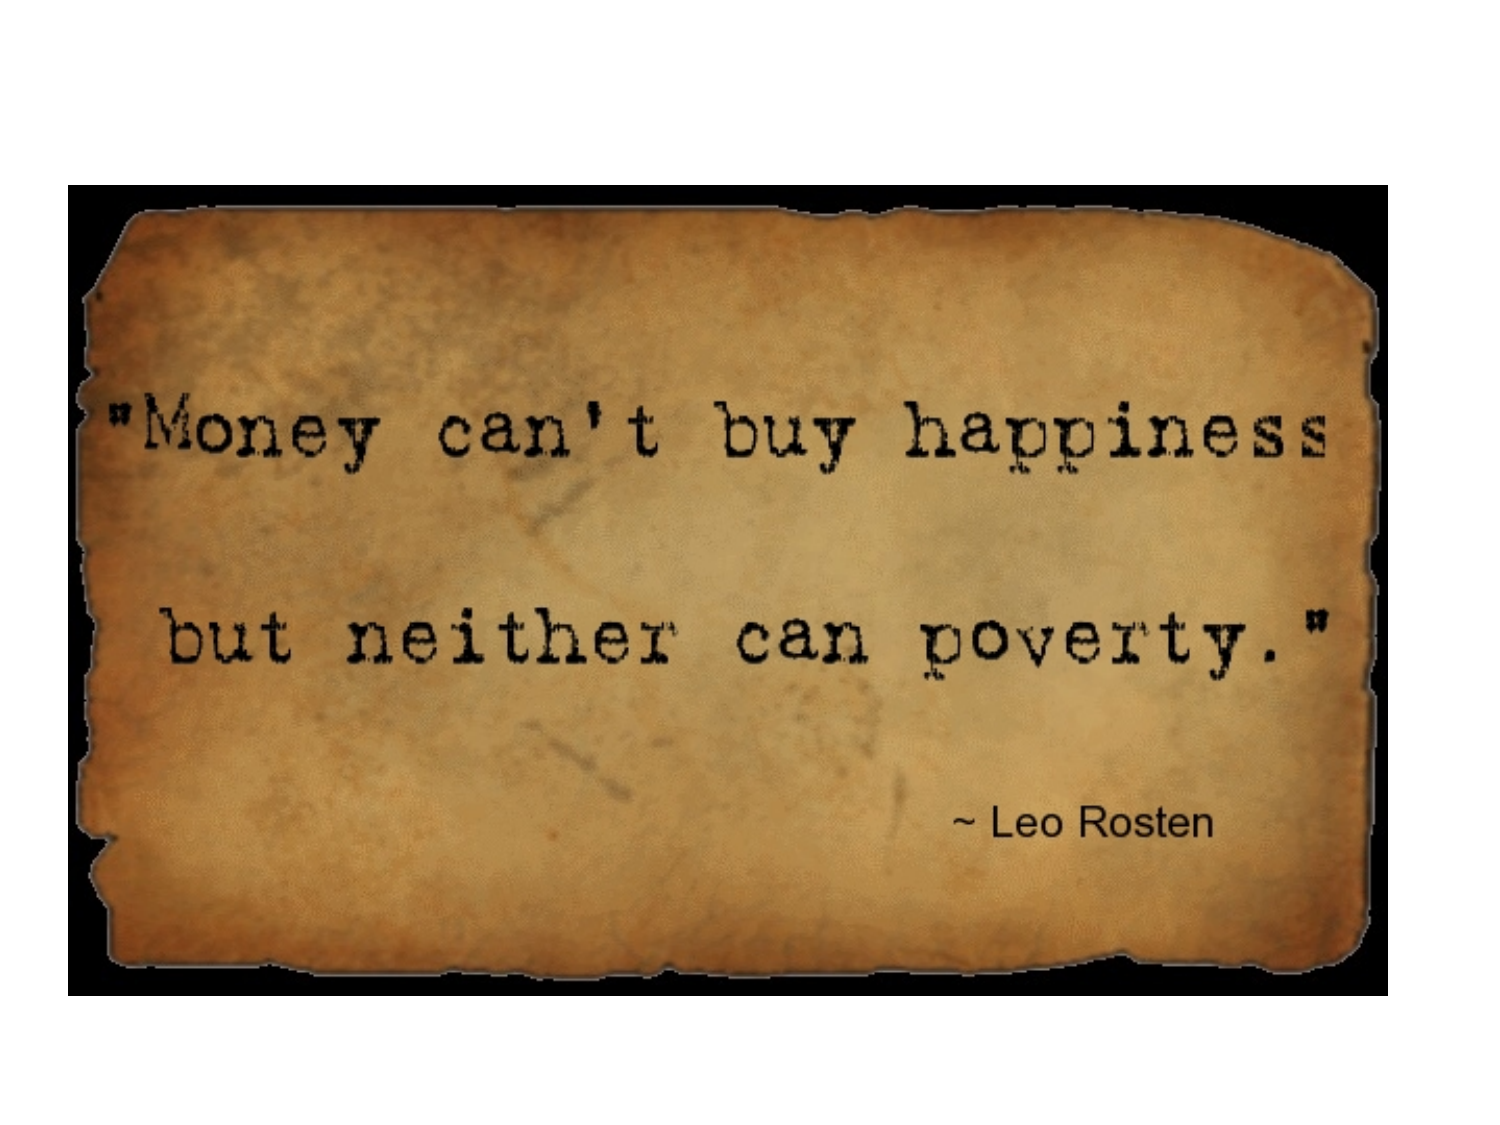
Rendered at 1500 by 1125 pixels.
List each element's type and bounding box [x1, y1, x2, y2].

picture [68, 185, 1388, 997]
